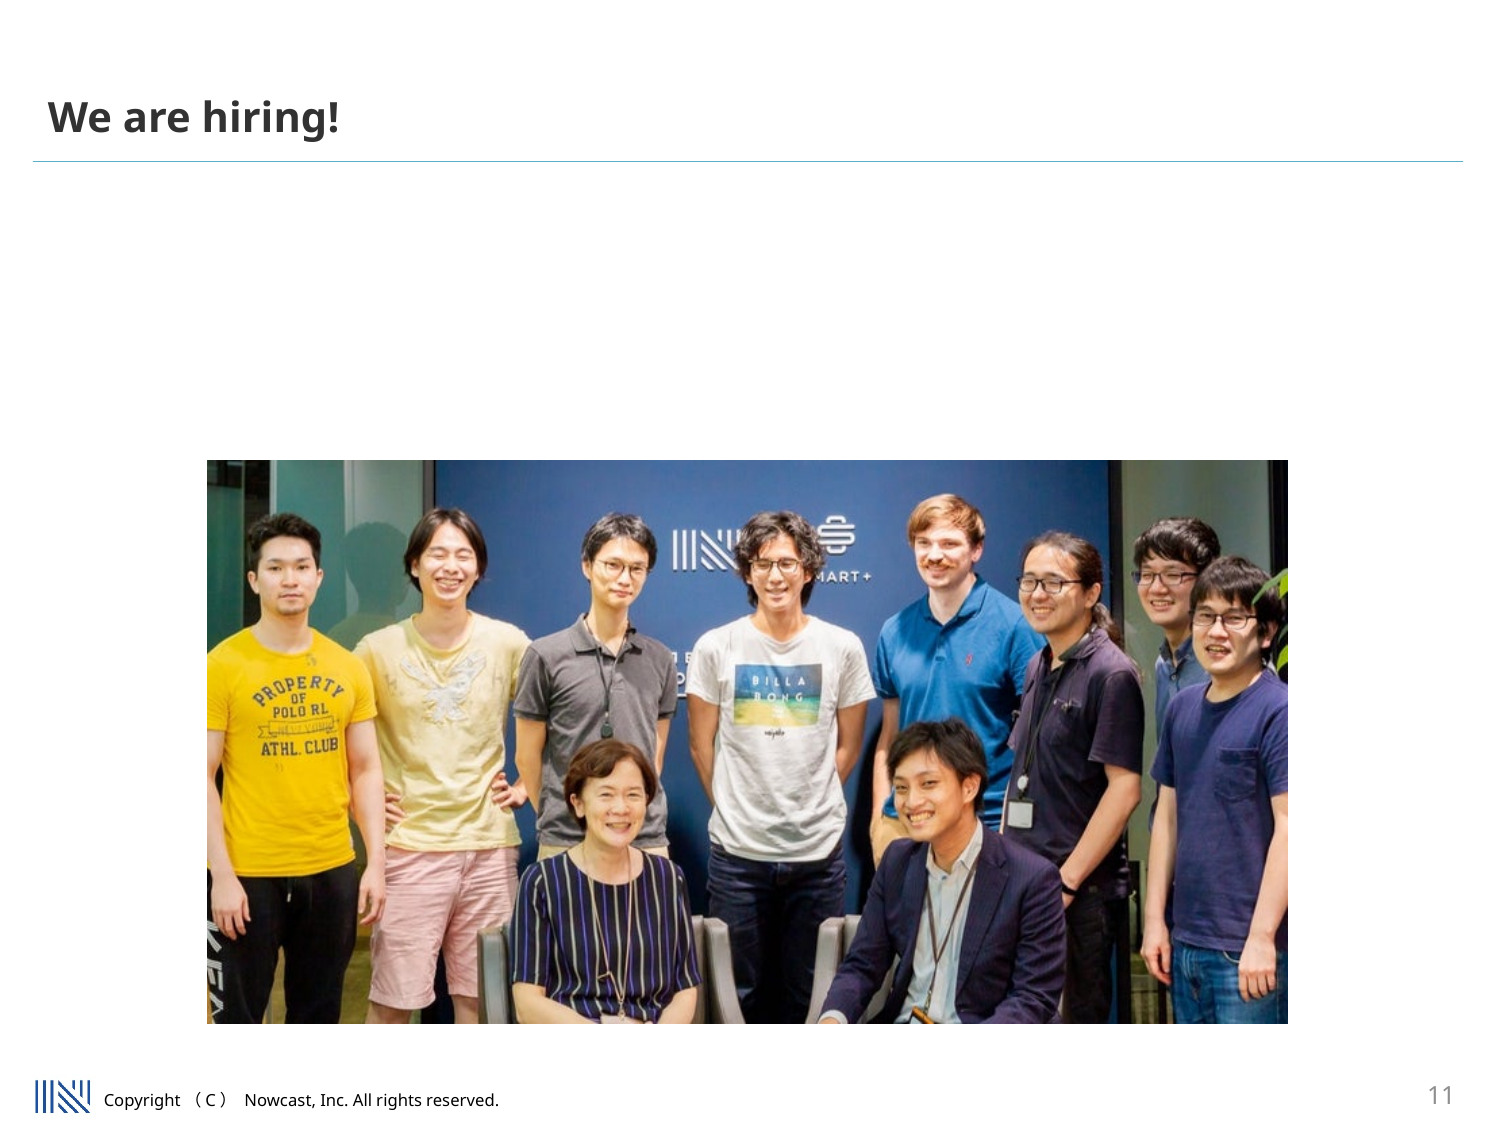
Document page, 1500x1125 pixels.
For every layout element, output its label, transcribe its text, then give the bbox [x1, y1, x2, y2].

list We are hiring! [32, 66, 1464, 150]
slide_number 11 [1133, 1067, 1471, 1125]
picture [31, 1074, 96, 1119]
picture [207, 460, 1288, 1024]
